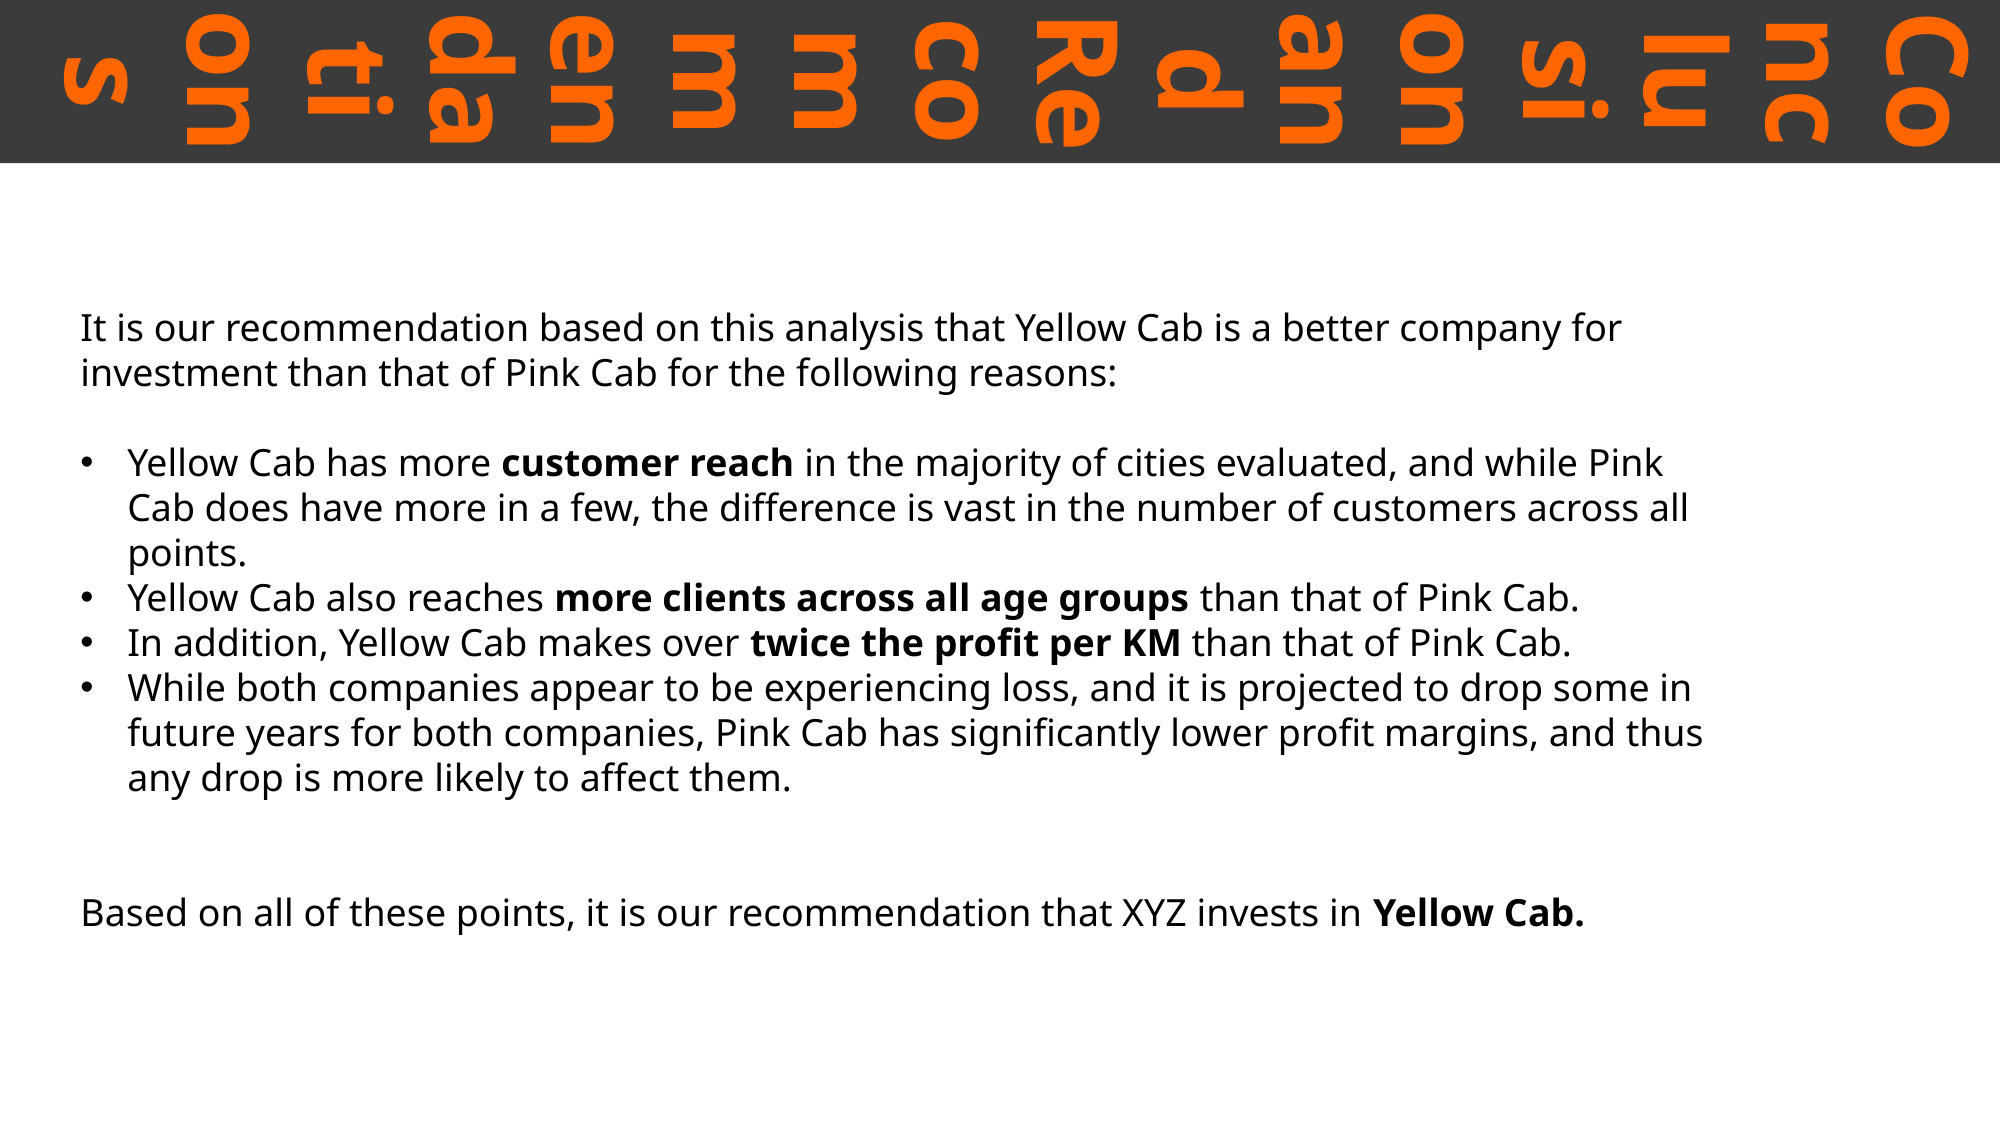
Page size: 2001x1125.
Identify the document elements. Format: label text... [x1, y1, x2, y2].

text_box It is our recommendation based on this analysis that Yellow Cab is a better company for investment than that of Pink Cab for the following reasons: Yellow Cab has more customer reach in the majority of cities evaluated, and while Pink Cab does have more in a few, the difference is vast in the number of customers across all points. Yellow Cab also reaches more clients across all age groups than that of Pink Cab. In addition, Yellow Cab makes over twice the profit per KM than that of Pink Cab. While both companies appear to be experiencing loss, and it is projected to drop some in future years for both companies, Pink Cab has significantly lower profit margins, and thus any drop is more likely to affect them. Based on all of these points, it is our recommendation that XYZ invests in Yellow Cab. [65, 297, 1754, 987]
title Conclusion and Recommendations [0, 0, 2000, 164]
